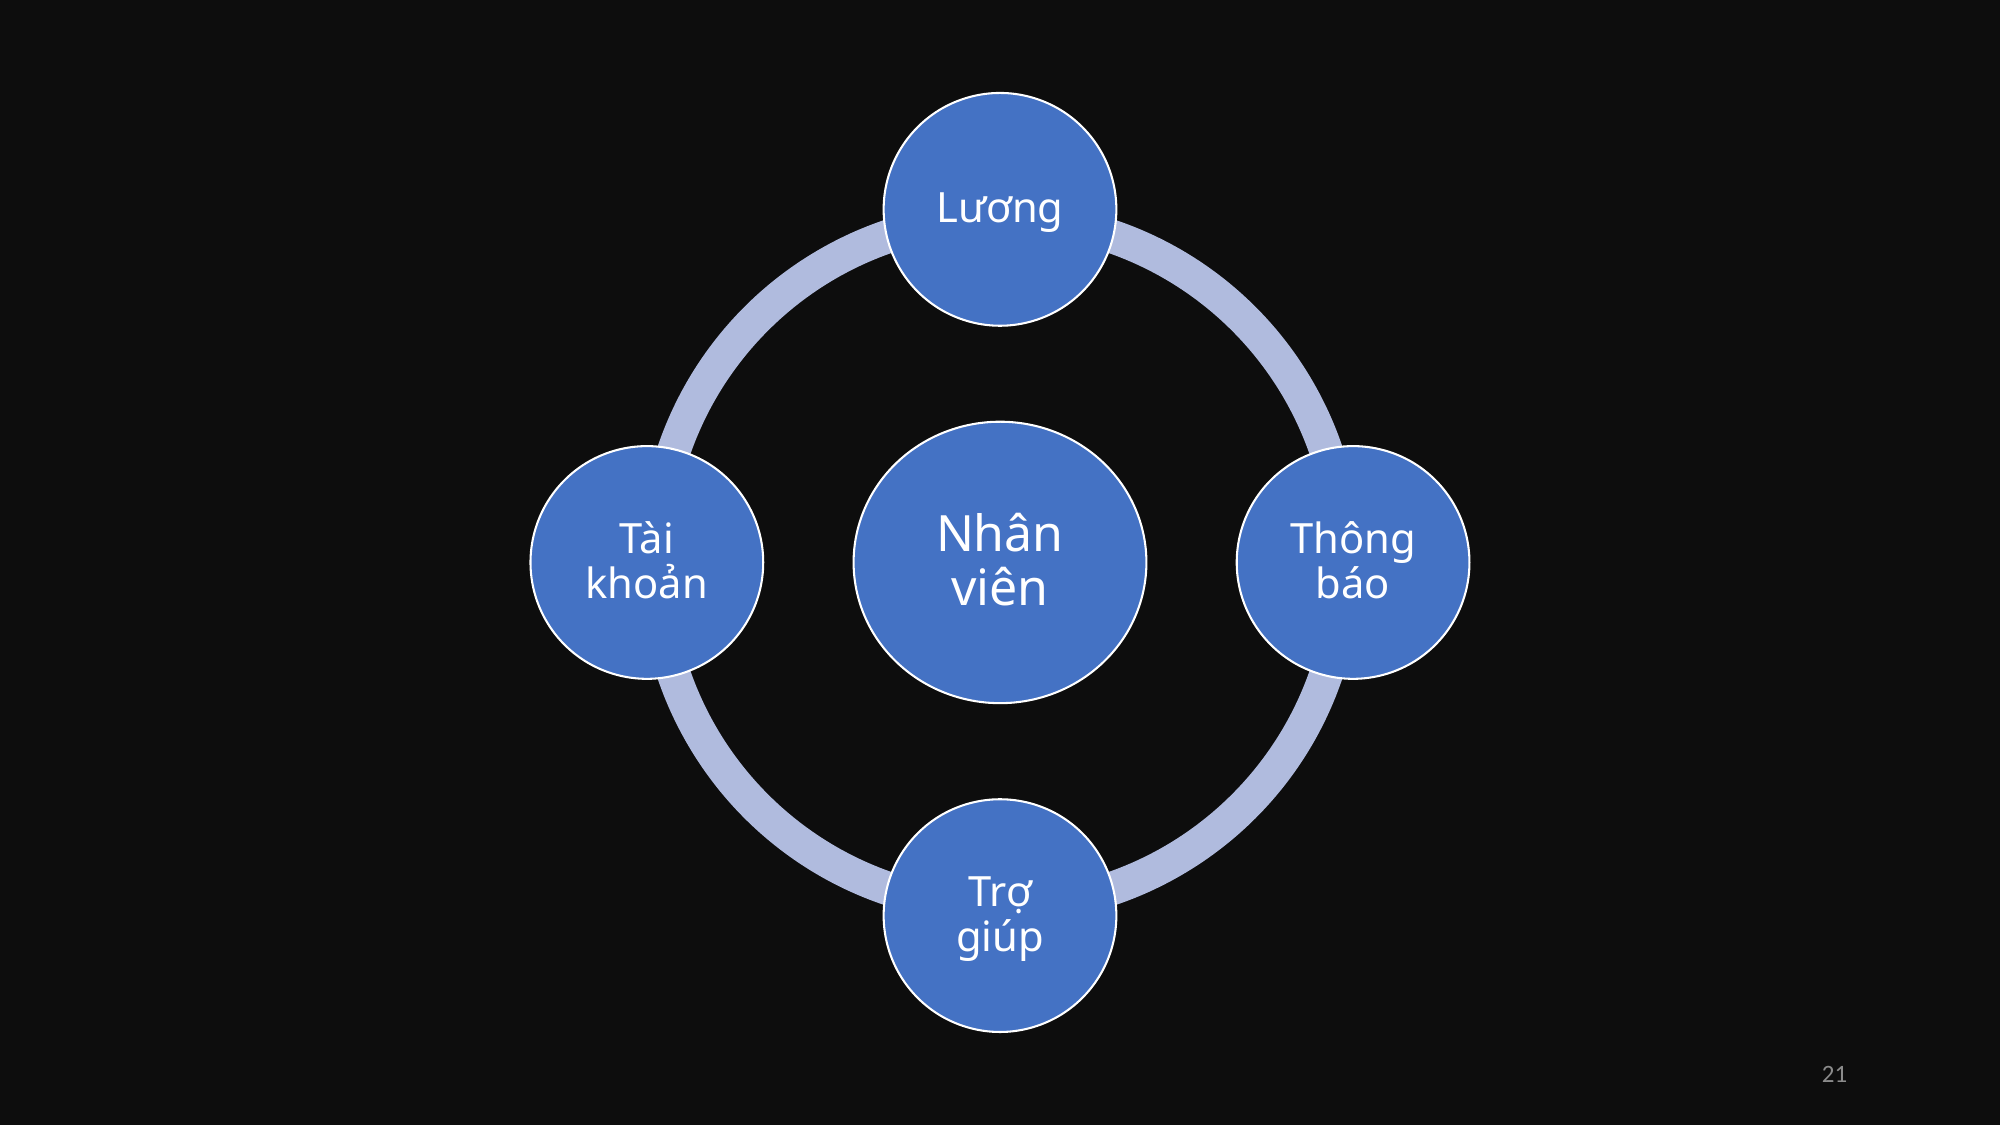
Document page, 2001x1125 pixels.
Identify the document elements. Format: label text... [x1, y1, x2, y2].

slide_number 21 [1412, 1042, 1863, 1103]
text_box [307, 92, 1692, 1033]
